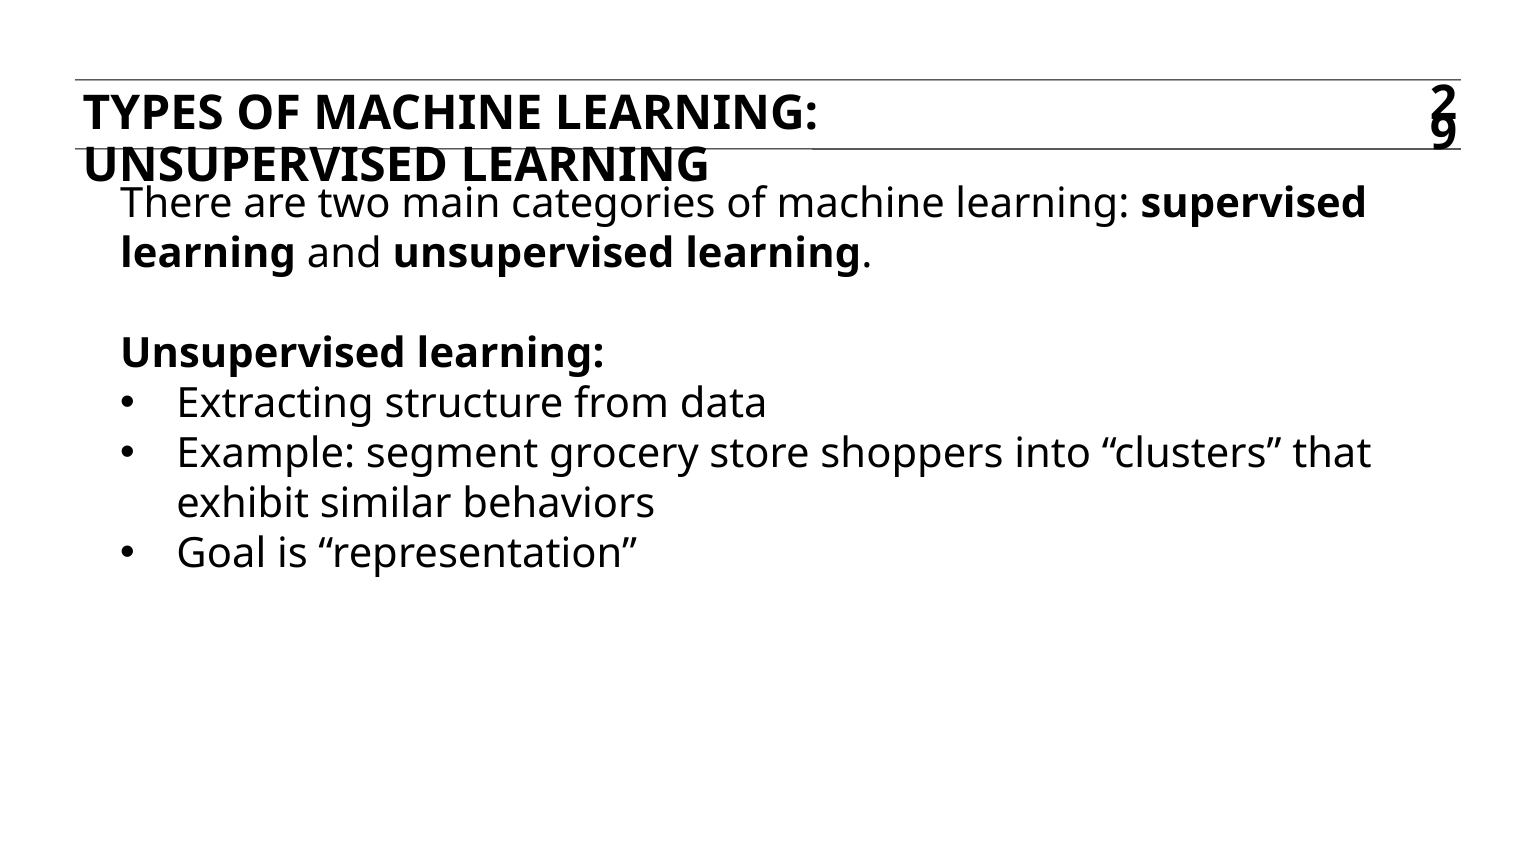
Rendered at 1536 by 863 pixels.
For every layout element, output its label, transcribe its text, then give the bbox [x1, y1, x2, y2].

slide_number 29 [1419, 86, 1461, 138]
list Types of Machine Learning: Unsupervised Learning [67, 81, 1118, 132]
text_box There are two main categories of machine learning: supervised learning and unsupervised learning. Unsupervised learning: Extracting structure from data Example: segment grocery store shoppers into “clusters” that exhibit similar behaviors Goal is “representation” [105, 168, 1418, 584]
